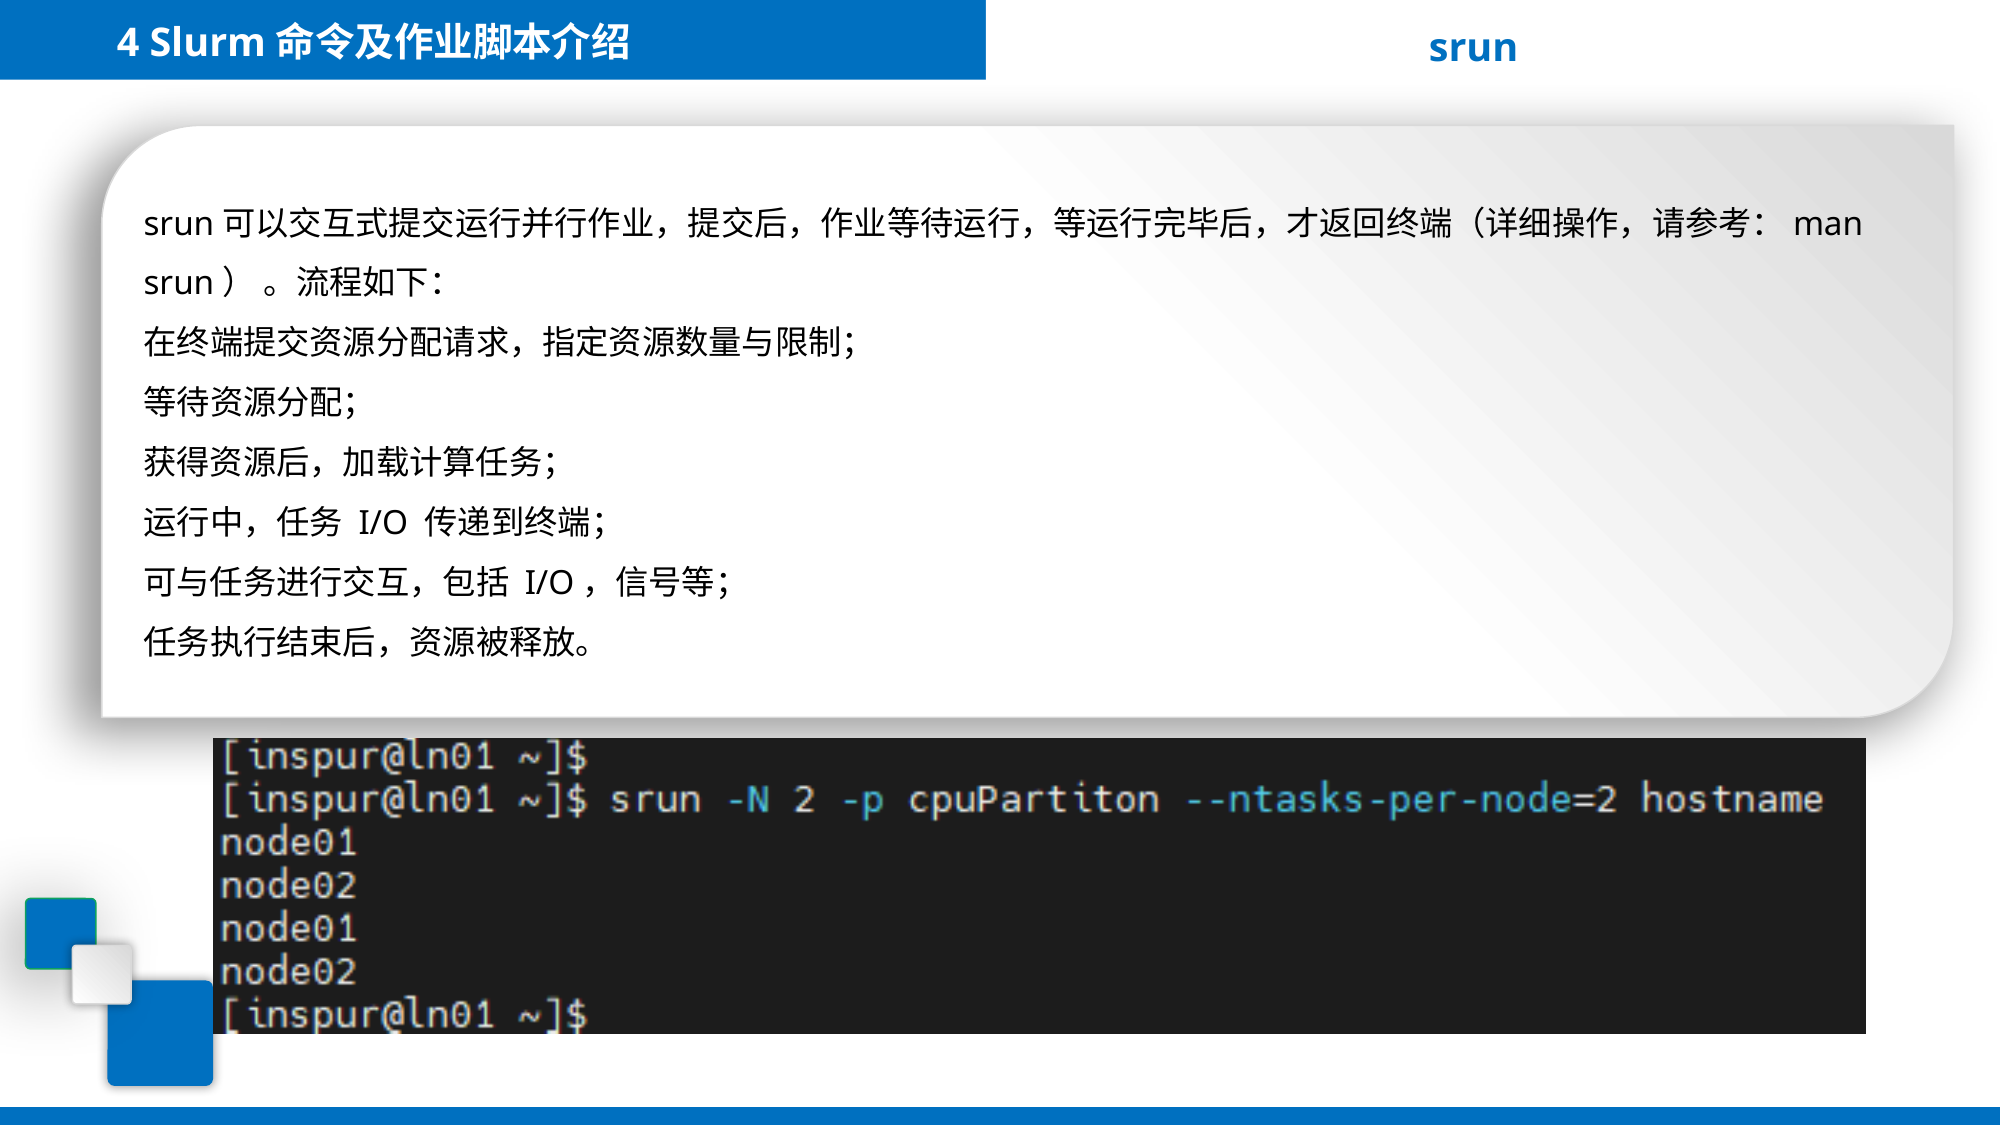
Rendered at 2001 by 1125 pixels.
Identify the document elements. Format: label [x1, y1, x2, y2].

picture [213, 738, 1866, 1034]
text_box [25, 898, 214, 1086]
text_box [0, 0, 2000, 1125]
